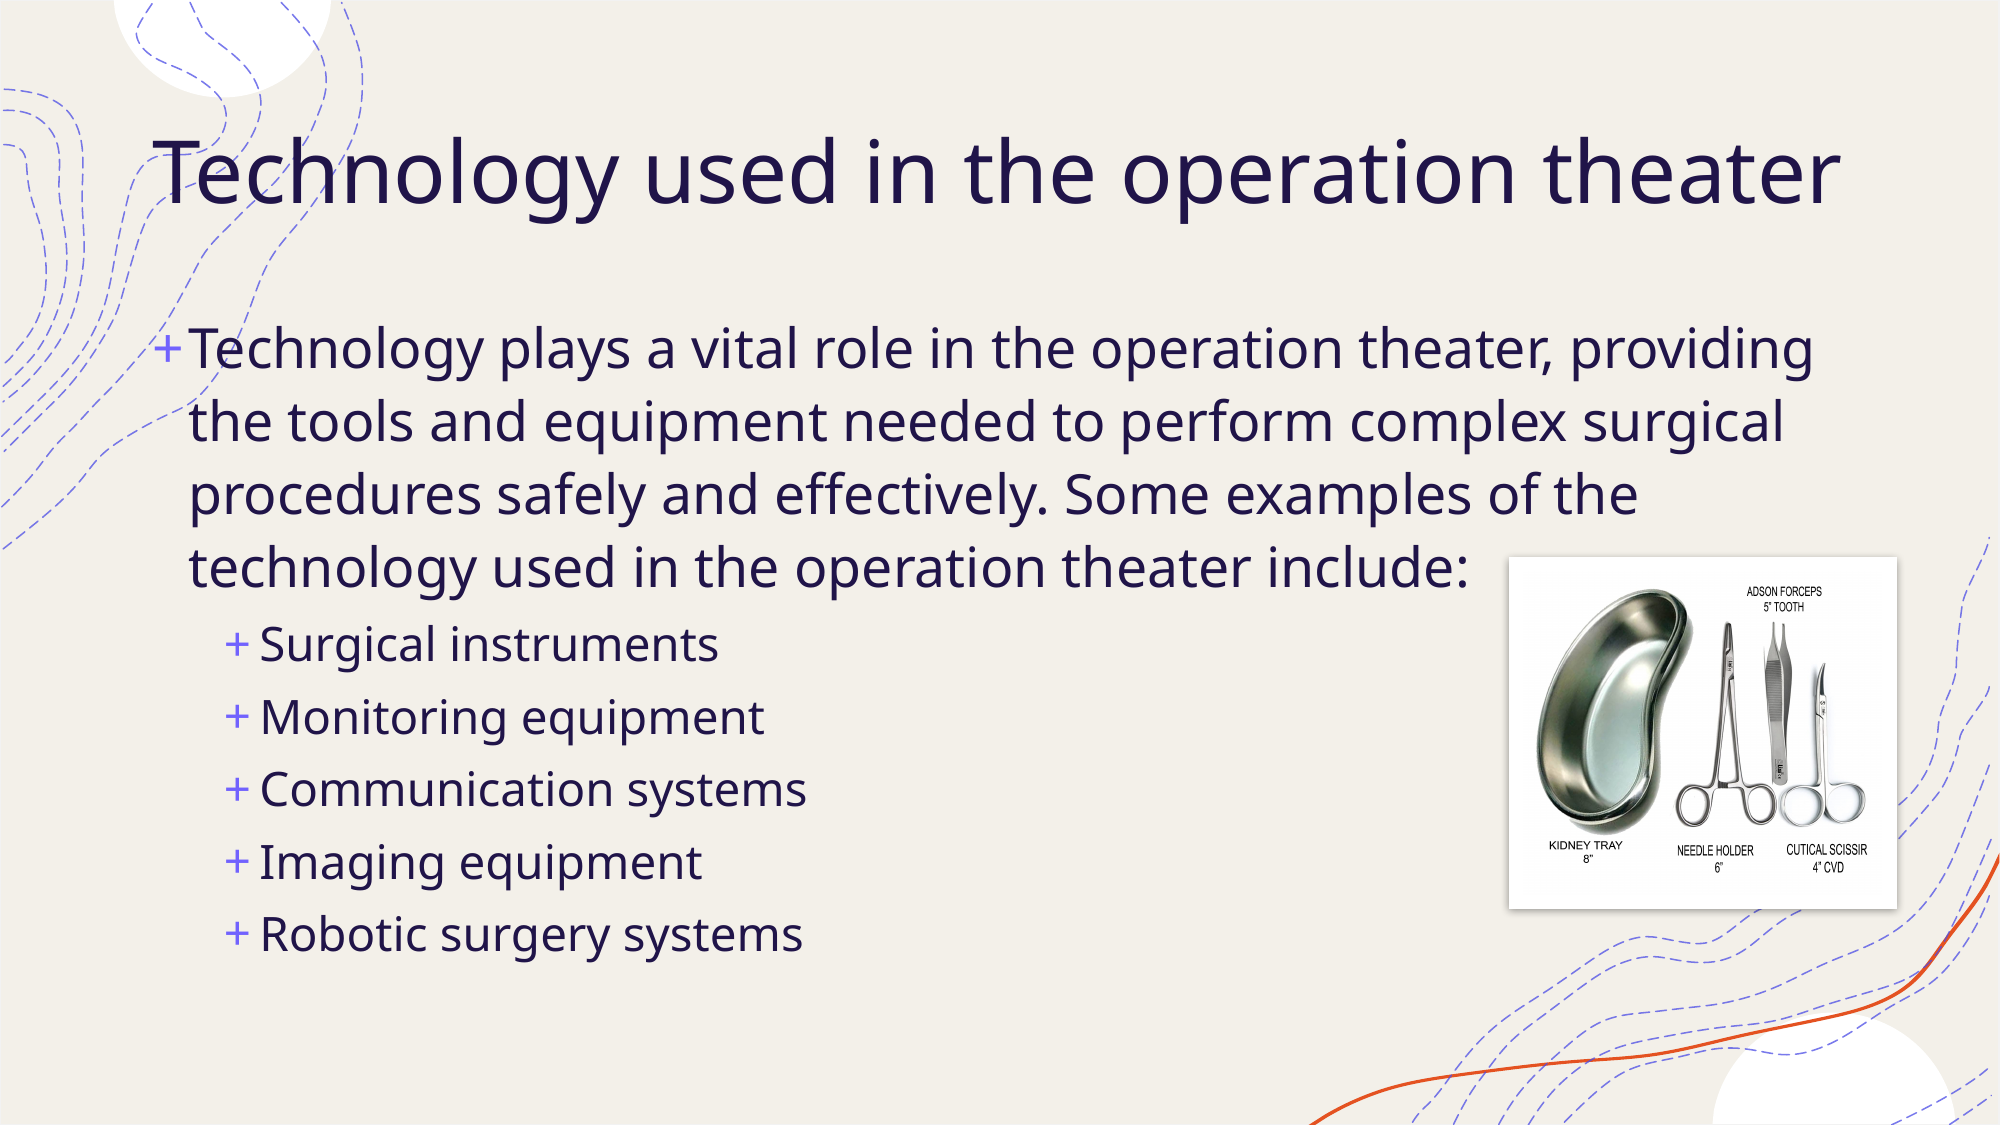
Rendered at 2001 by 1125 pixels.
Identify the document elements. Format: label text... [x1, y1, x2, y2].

list Technology plays a vital role in the operation theater, providing the tools and equipment needed to perform complex surgical procedures safely and effectively. Some examples of the technology used in the operation theater include: Surgical instruments Monitoring equipment Communication systems Imaging equipment Robotic surgery systems [137, 299, 1863, 1014]
title Technology used in the operation theater [137, 59, 1863, 278]
picture [1523, 571, 1883, 895]
